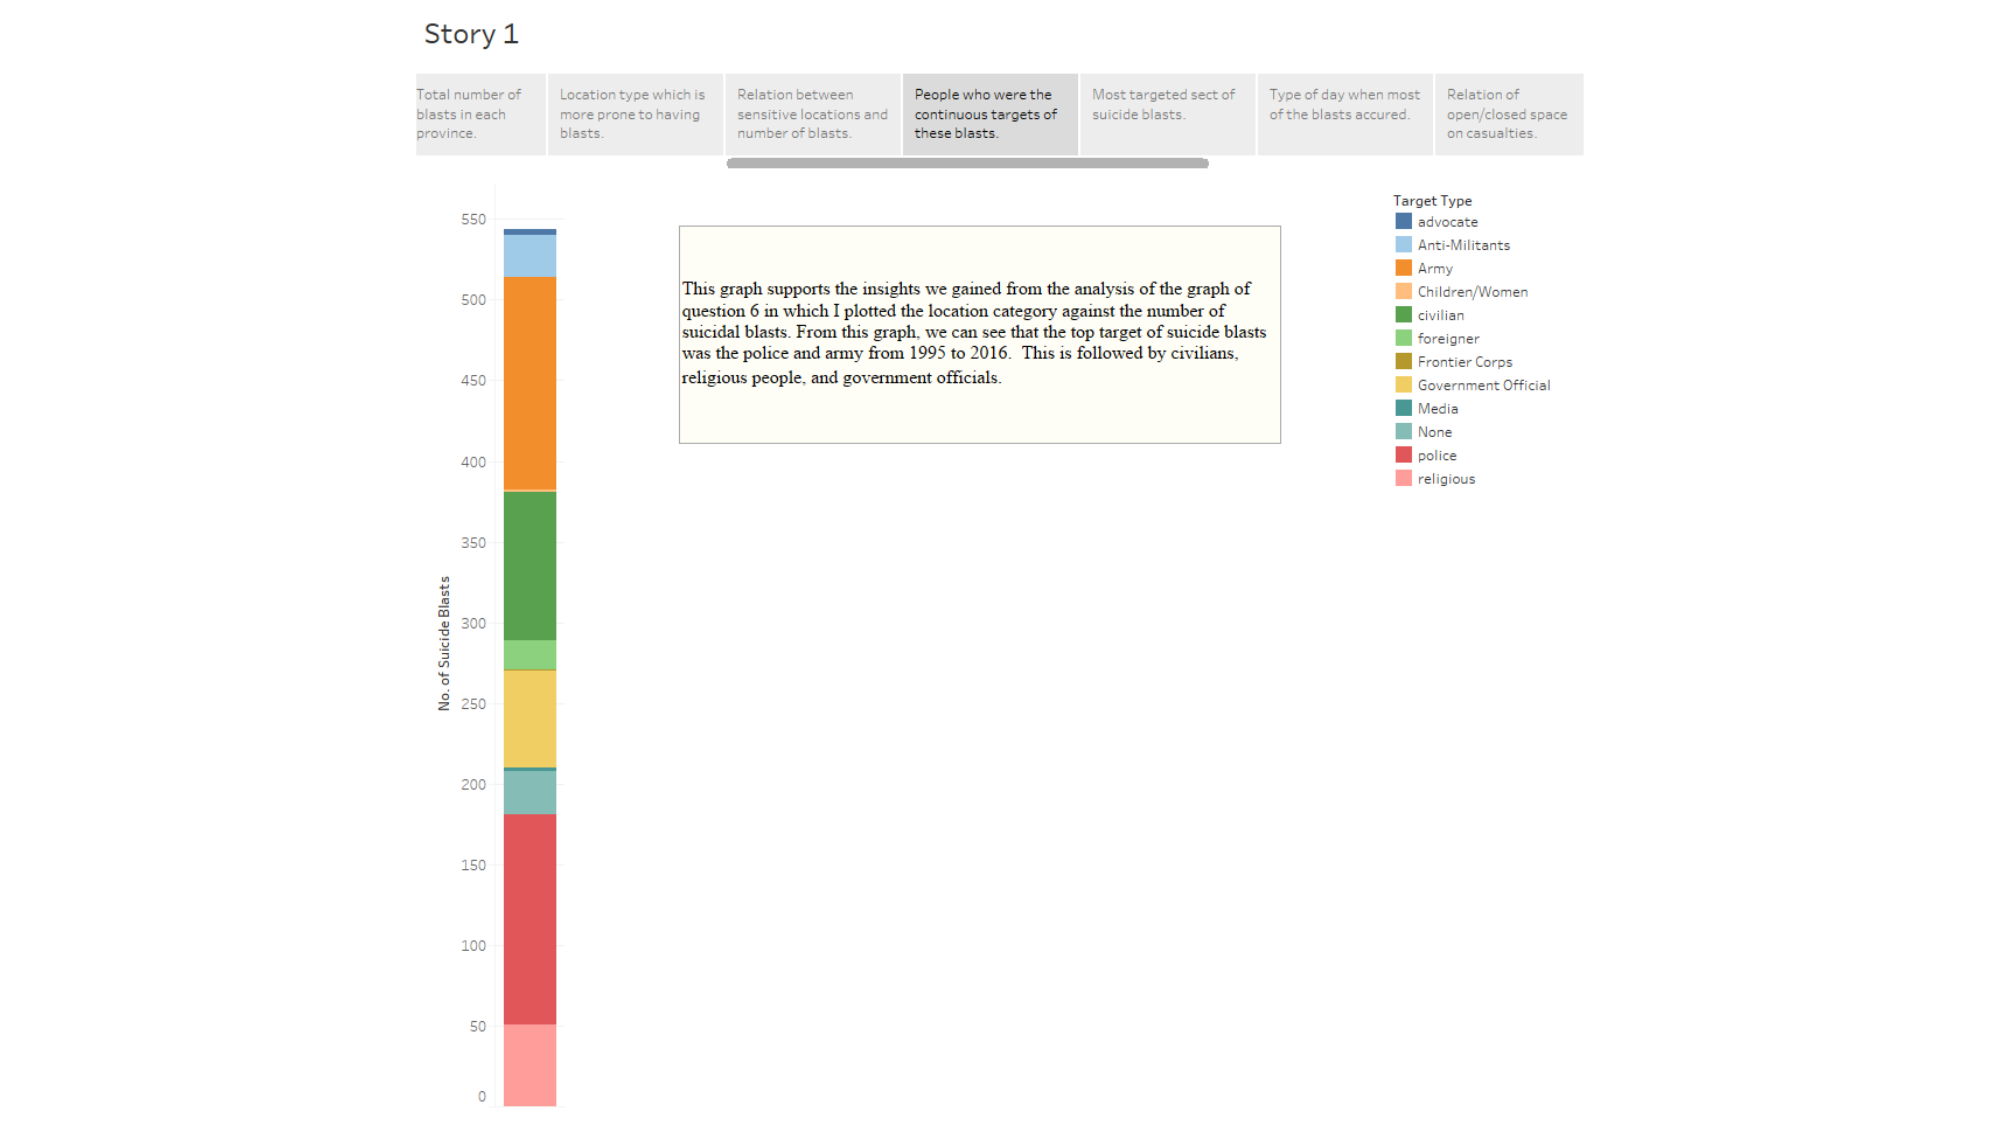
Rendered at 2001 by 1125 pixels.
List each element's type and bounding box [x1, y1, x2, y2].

picture [407, 0, 1593, 1125]
